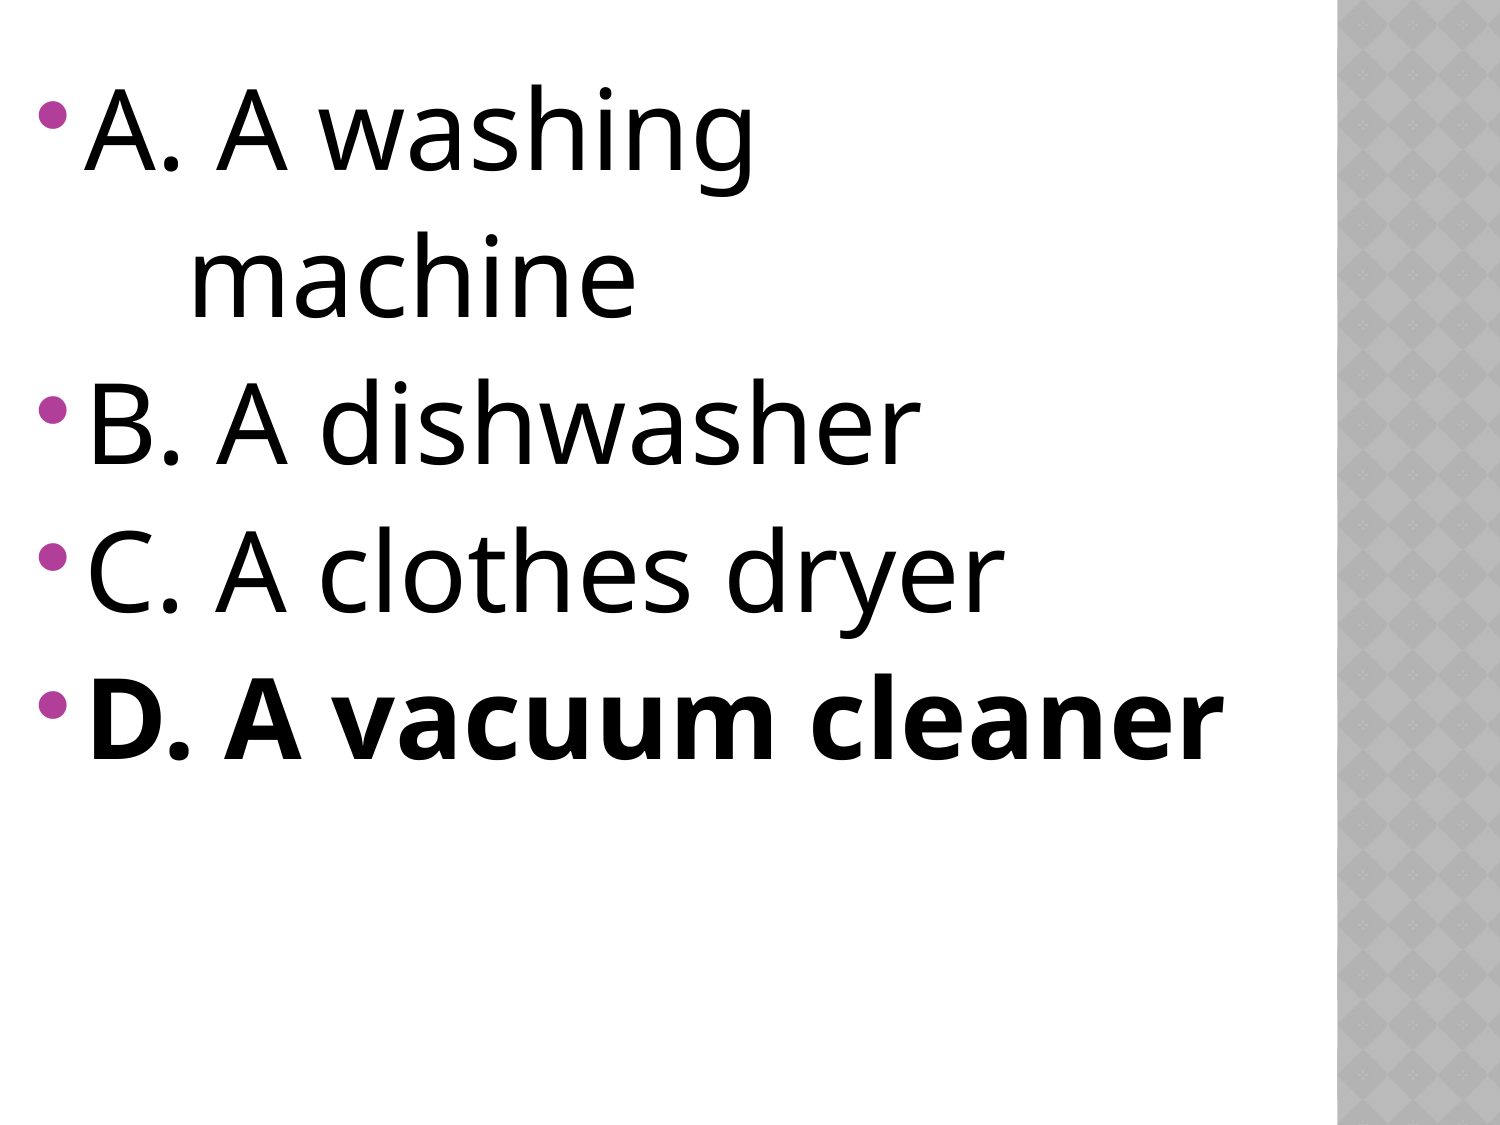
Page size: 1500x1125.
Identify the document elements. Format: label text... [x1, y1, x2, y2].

list A. A washing machine B. A dishwasher C. A clothes dryer D. A vacuum cleaner [24, 50, 1325, 1100]
